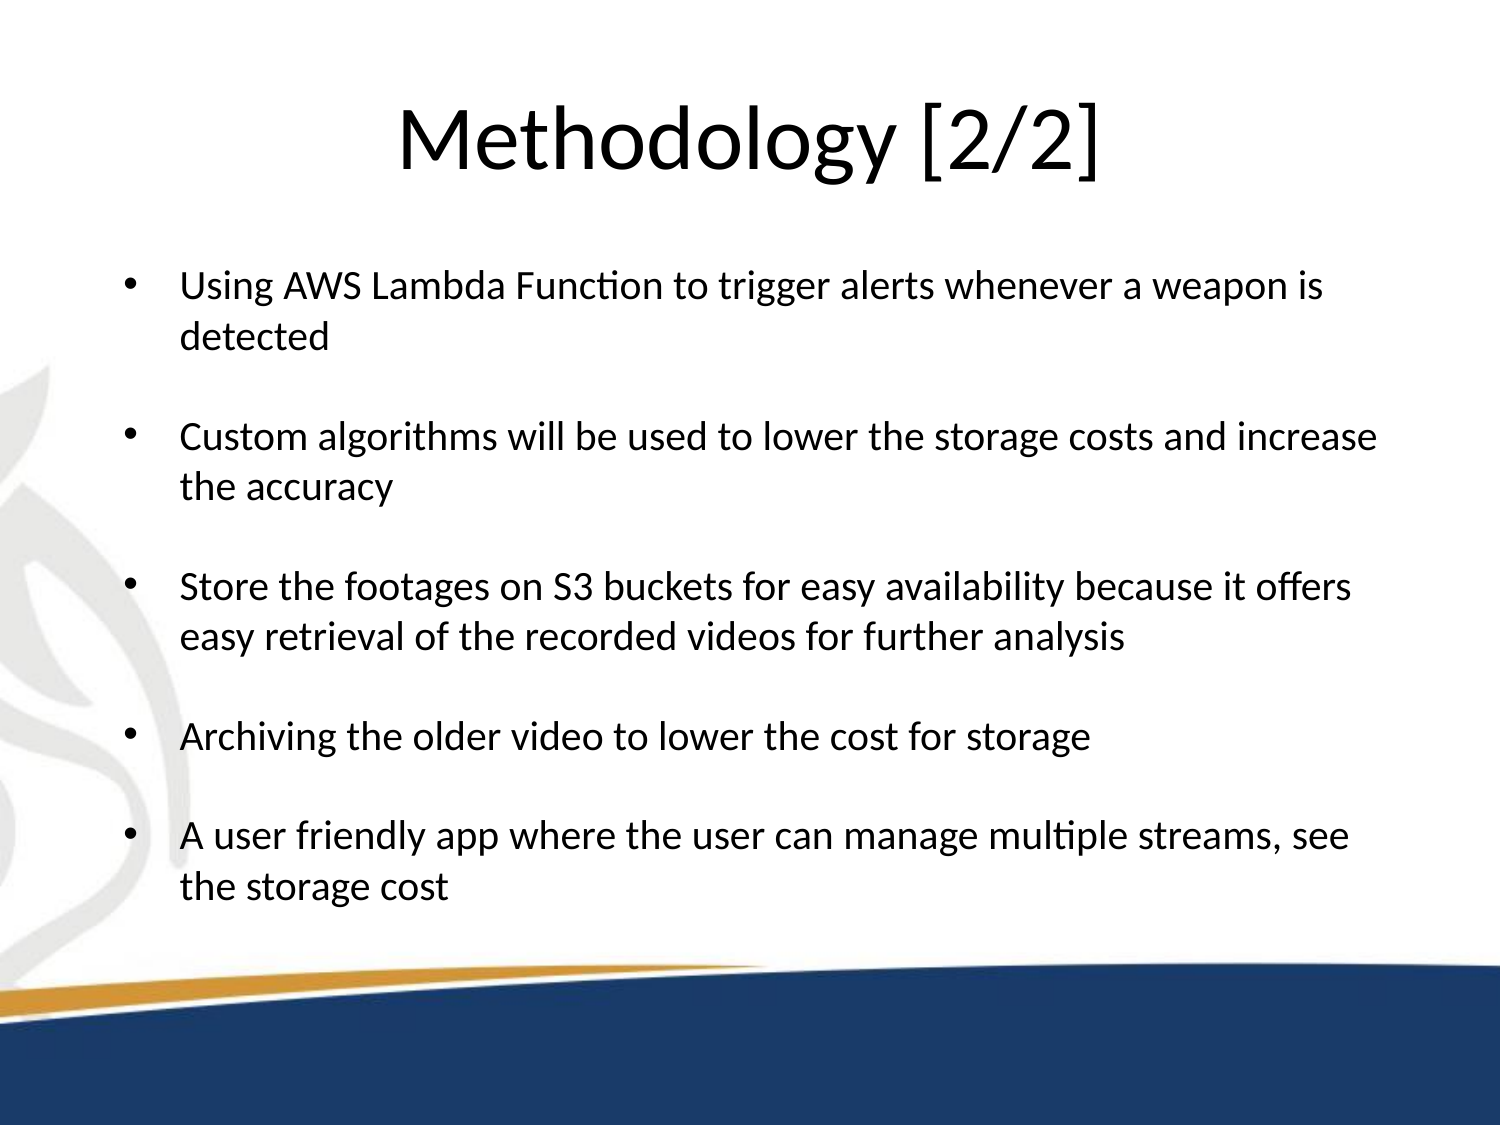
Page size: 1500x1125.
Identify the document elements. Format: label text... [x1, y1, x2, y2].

picture [0, 0, 1500, 1125]
list Using AWS Lambda Function to trigger alerts whenever a weapon is detected Custom algorithms will be used to lower the storage costs and increase the accuracy Store the footages on S3 buckets for easy availability because it offers easy retrieval of the recorded videos for further analysis Archiving the older video to lower the cost for storage A user friendly app where the user can manage multiple streams, see the storage cost [75, 200, 1425, 944]
title Methodology [2/2] [75, 38, 1425, 200]
